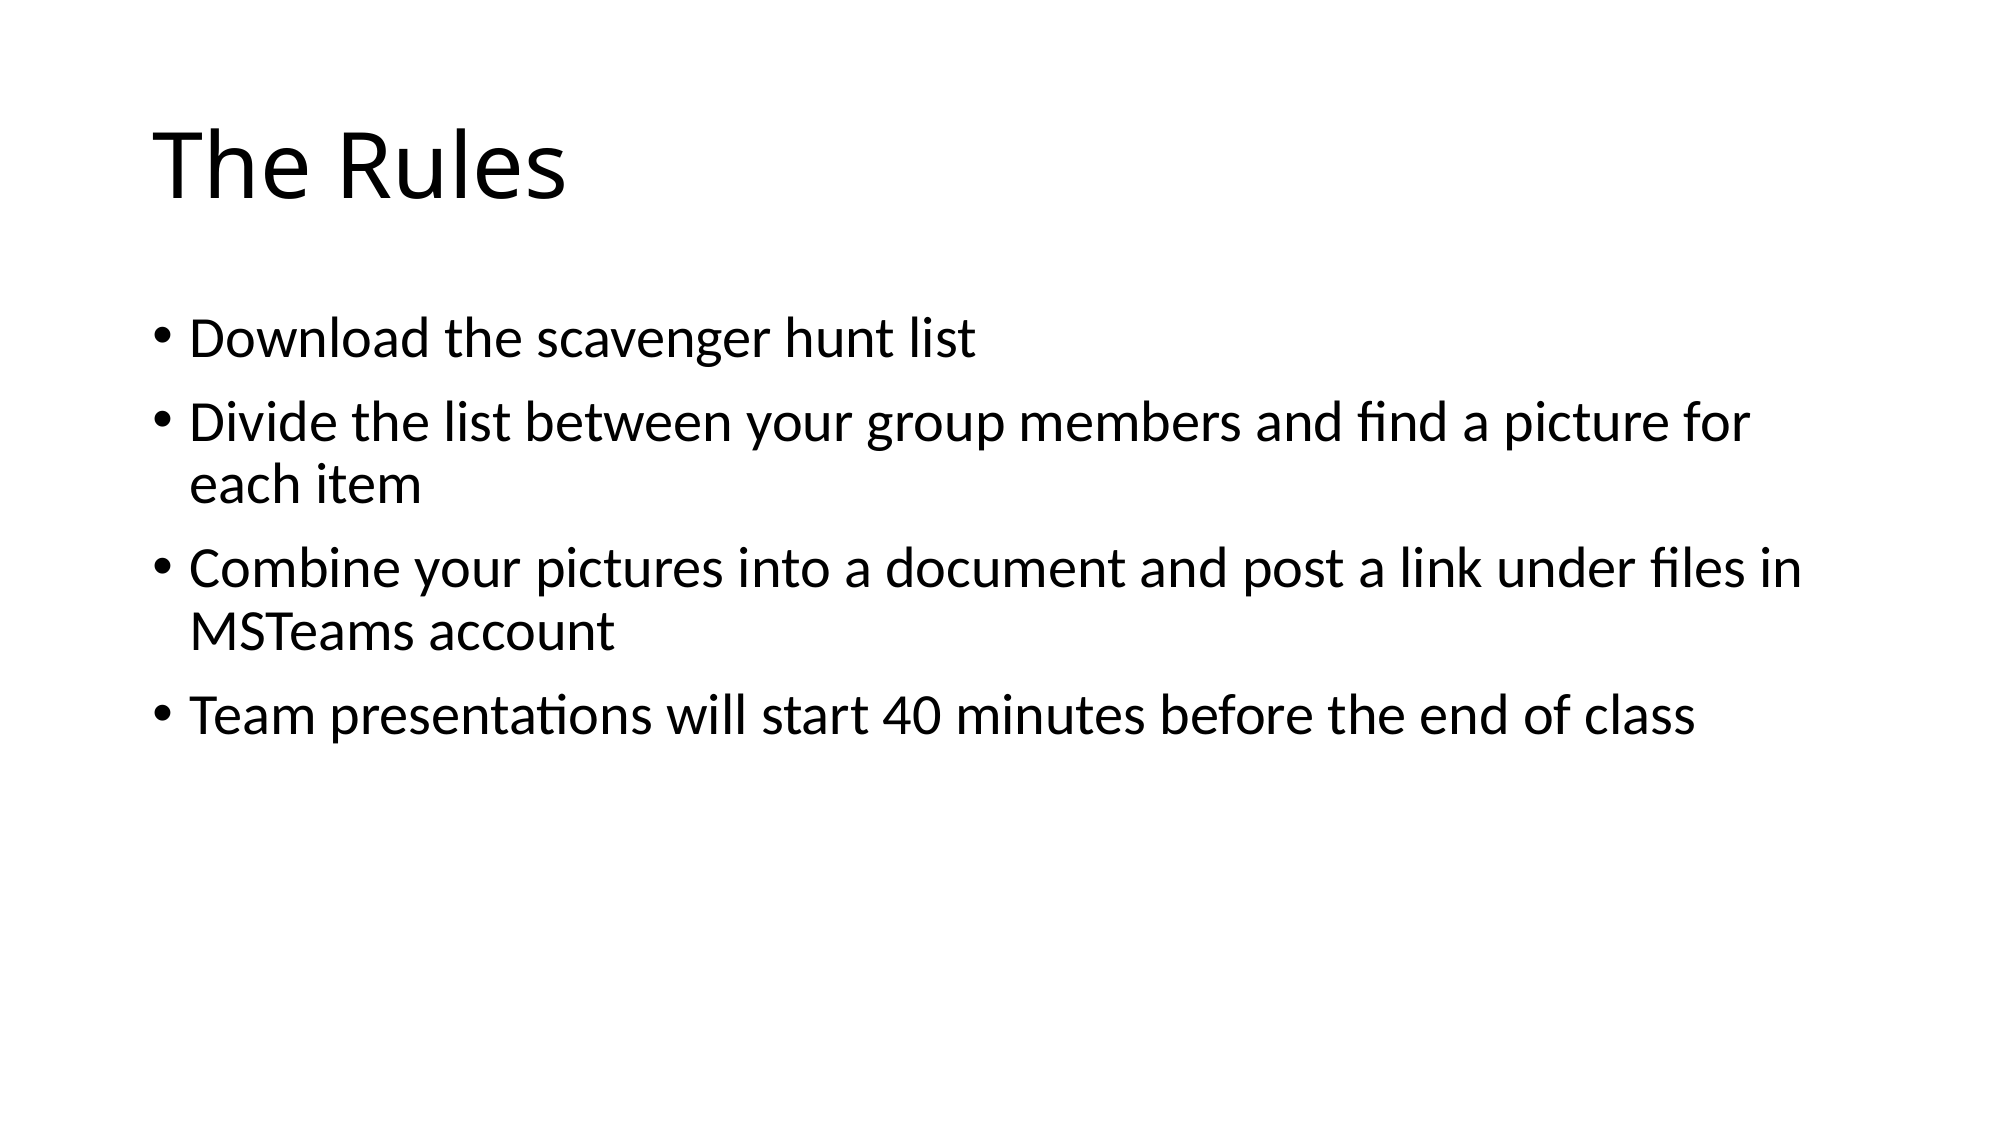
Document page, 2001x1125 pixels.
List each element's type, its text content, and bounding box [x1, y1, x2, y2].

list Download the scavenger hunt list Divide the list between your group members and find a picture for each item Combine your pictures into a document and post a link under files in MSTeams account Team presentations will start 40 minutes before the end of class [137, 299, 1863, 1014]
title The Rules [137, 59, 1863, 278]
